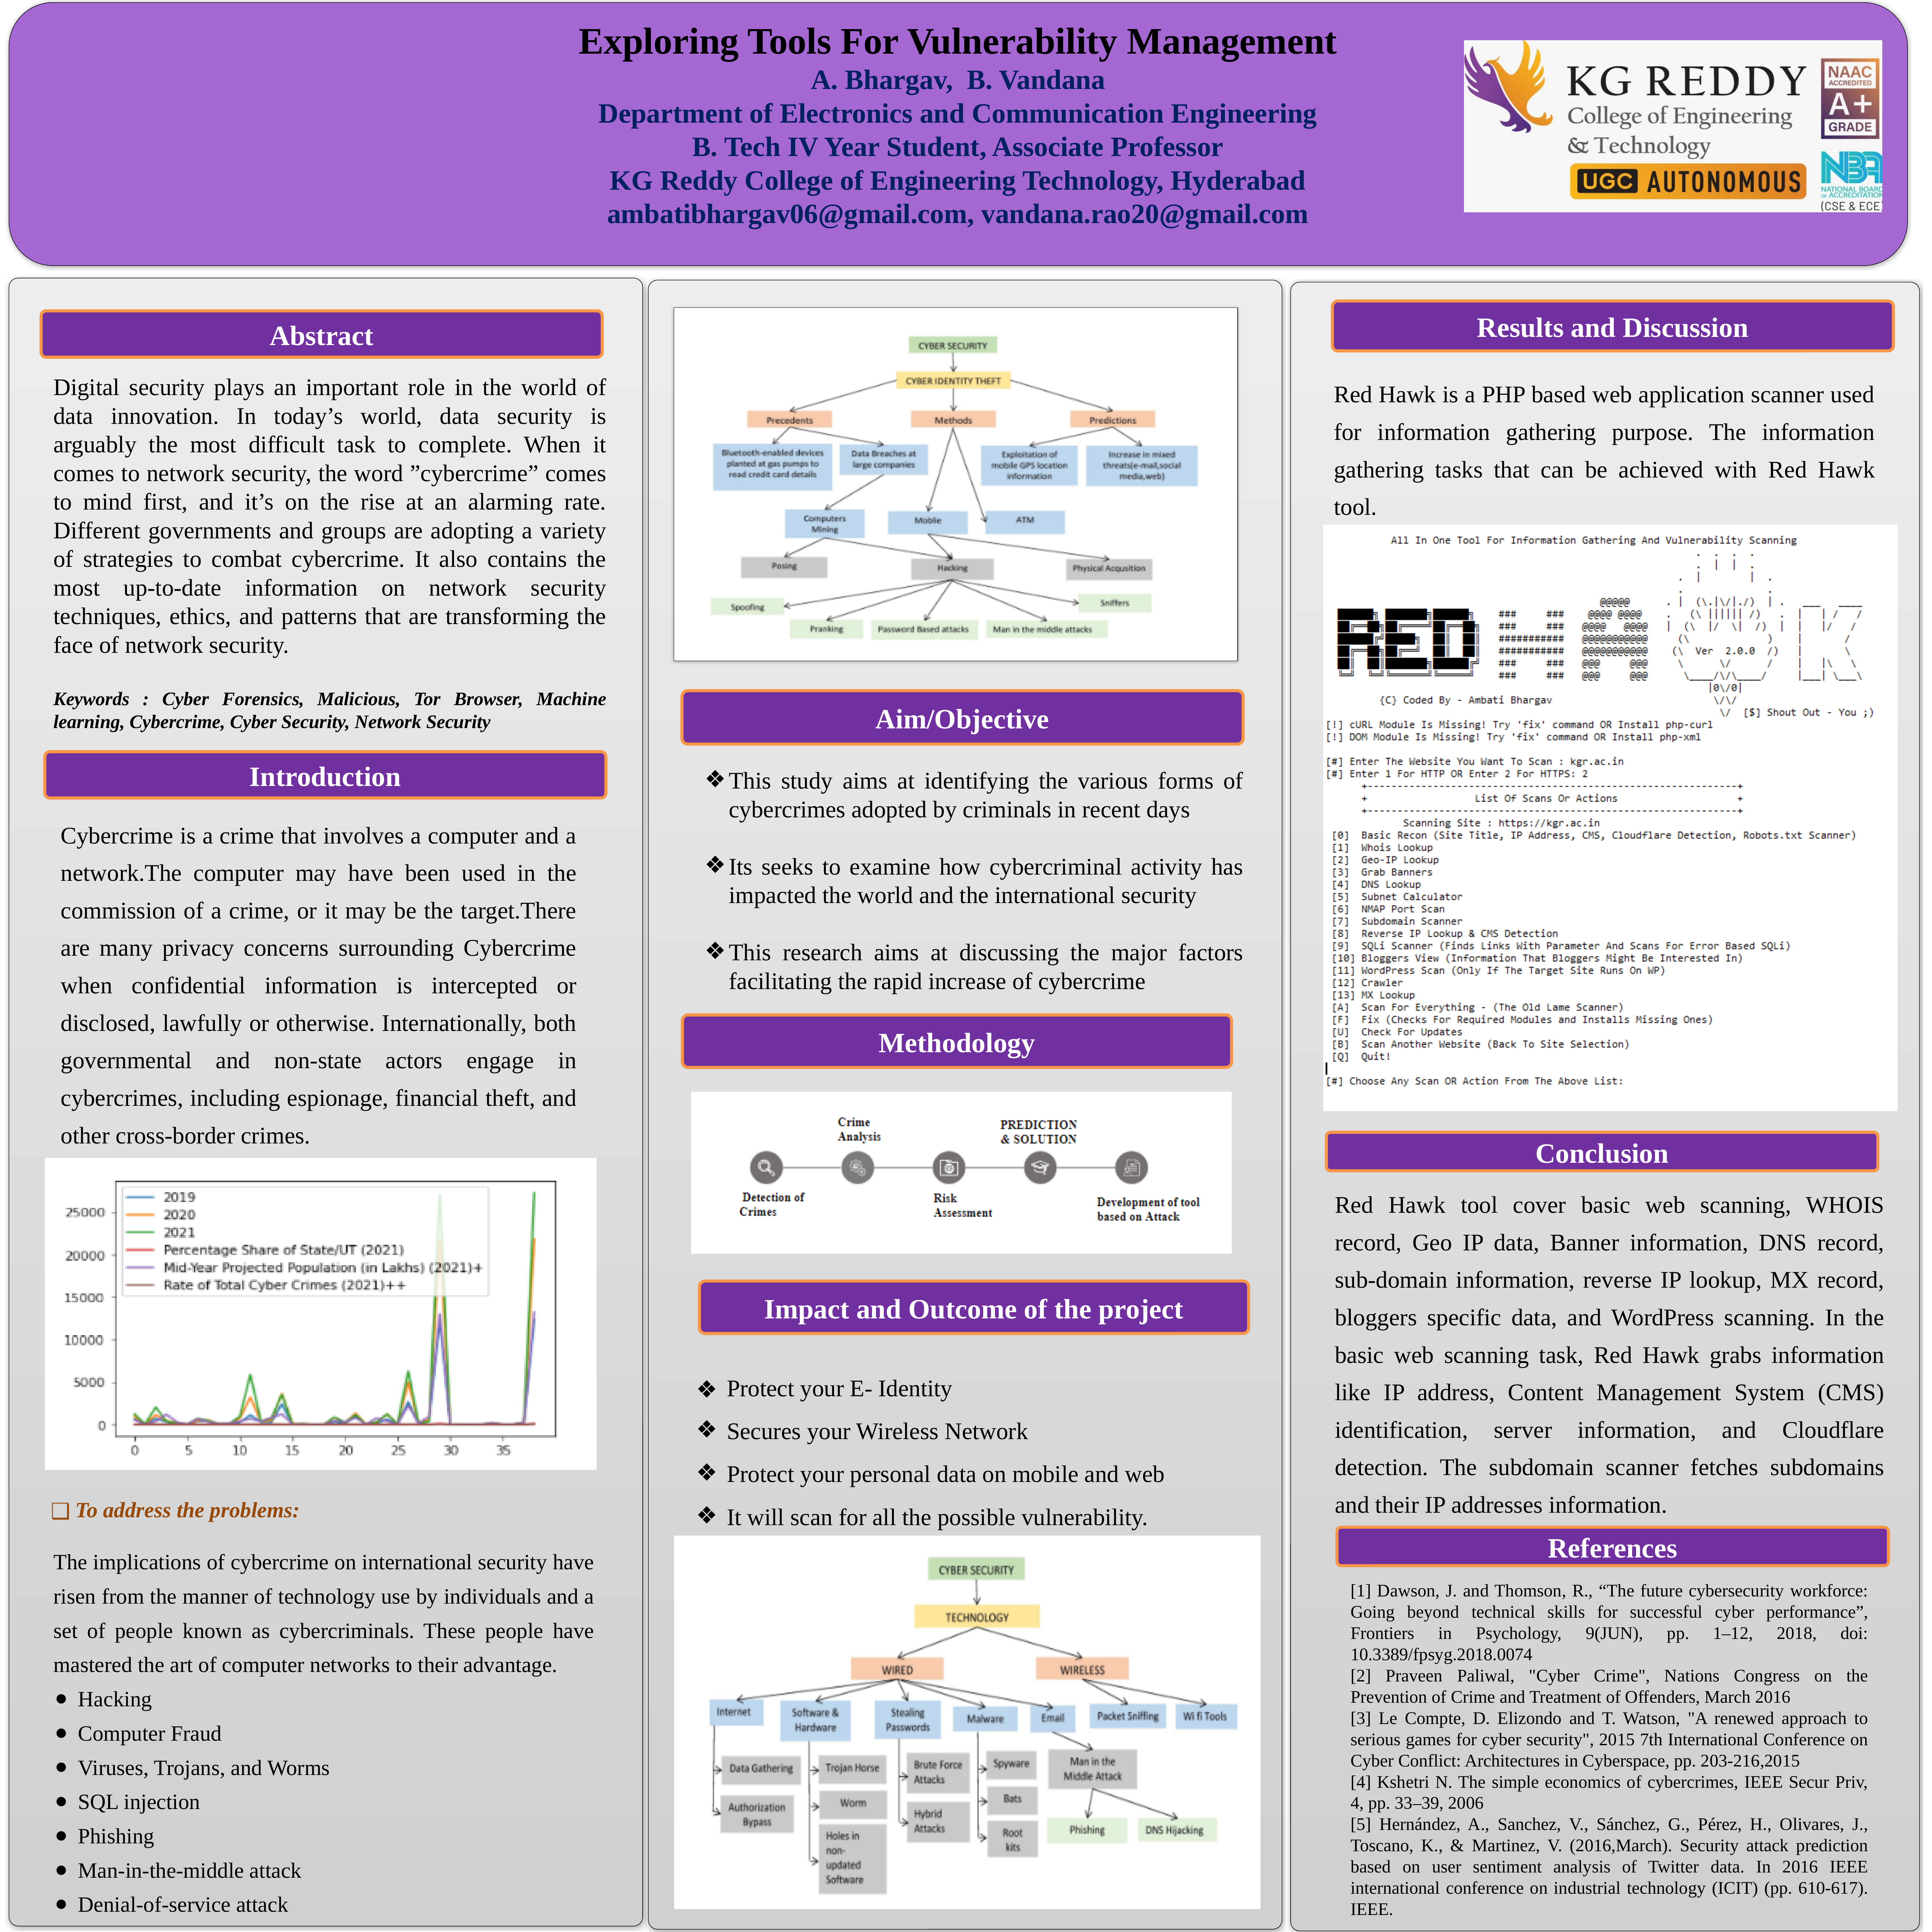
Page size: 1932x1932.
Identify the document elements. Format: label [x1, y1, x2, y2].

picture [1464, 40, 1882, 213]
picture [674, 1536, 1261, 1909]
picture [674, 308, 1238, 661]
picture [1323, 525, 1898, 1111]
text_box [0, 2, 1920, 1931]
picture [691, 1091, 1232, 1254]
picture [44, 1158, 597, 1470]
